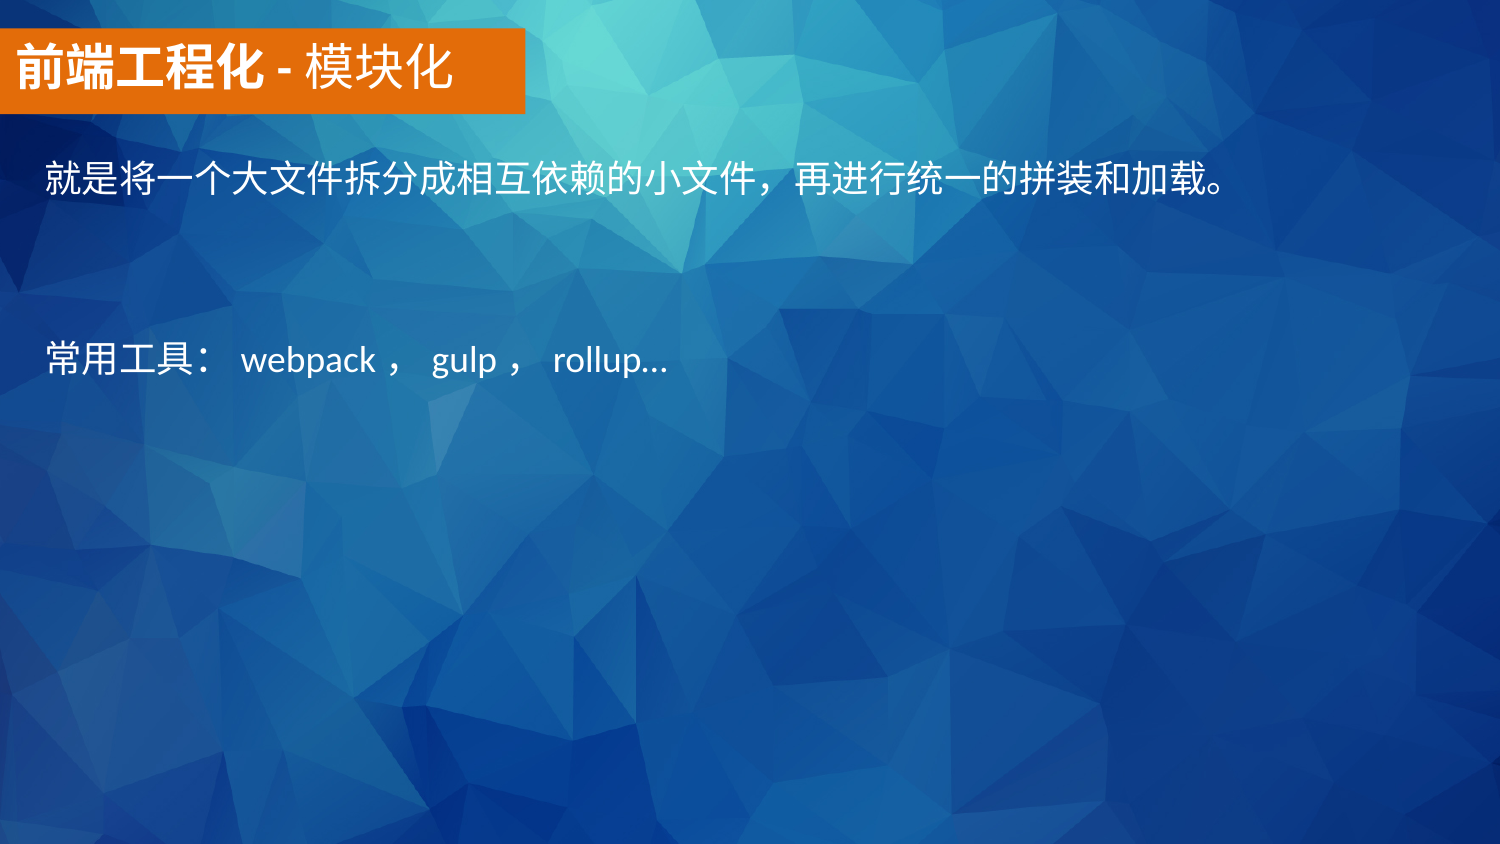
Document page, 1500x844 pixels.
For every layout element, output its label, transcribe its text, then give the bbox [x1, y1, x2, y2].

text_box 就是将一个大文件拆分成相互依赖的小文件，再进行统一的拼装和加载。 常用工具：webpack，gulp，rollup… [29, 147, 1447, 523]
picture [0, 0, 1500, 844]
text_box 前端工程化-模块化 [0, 28, 526, 554]
